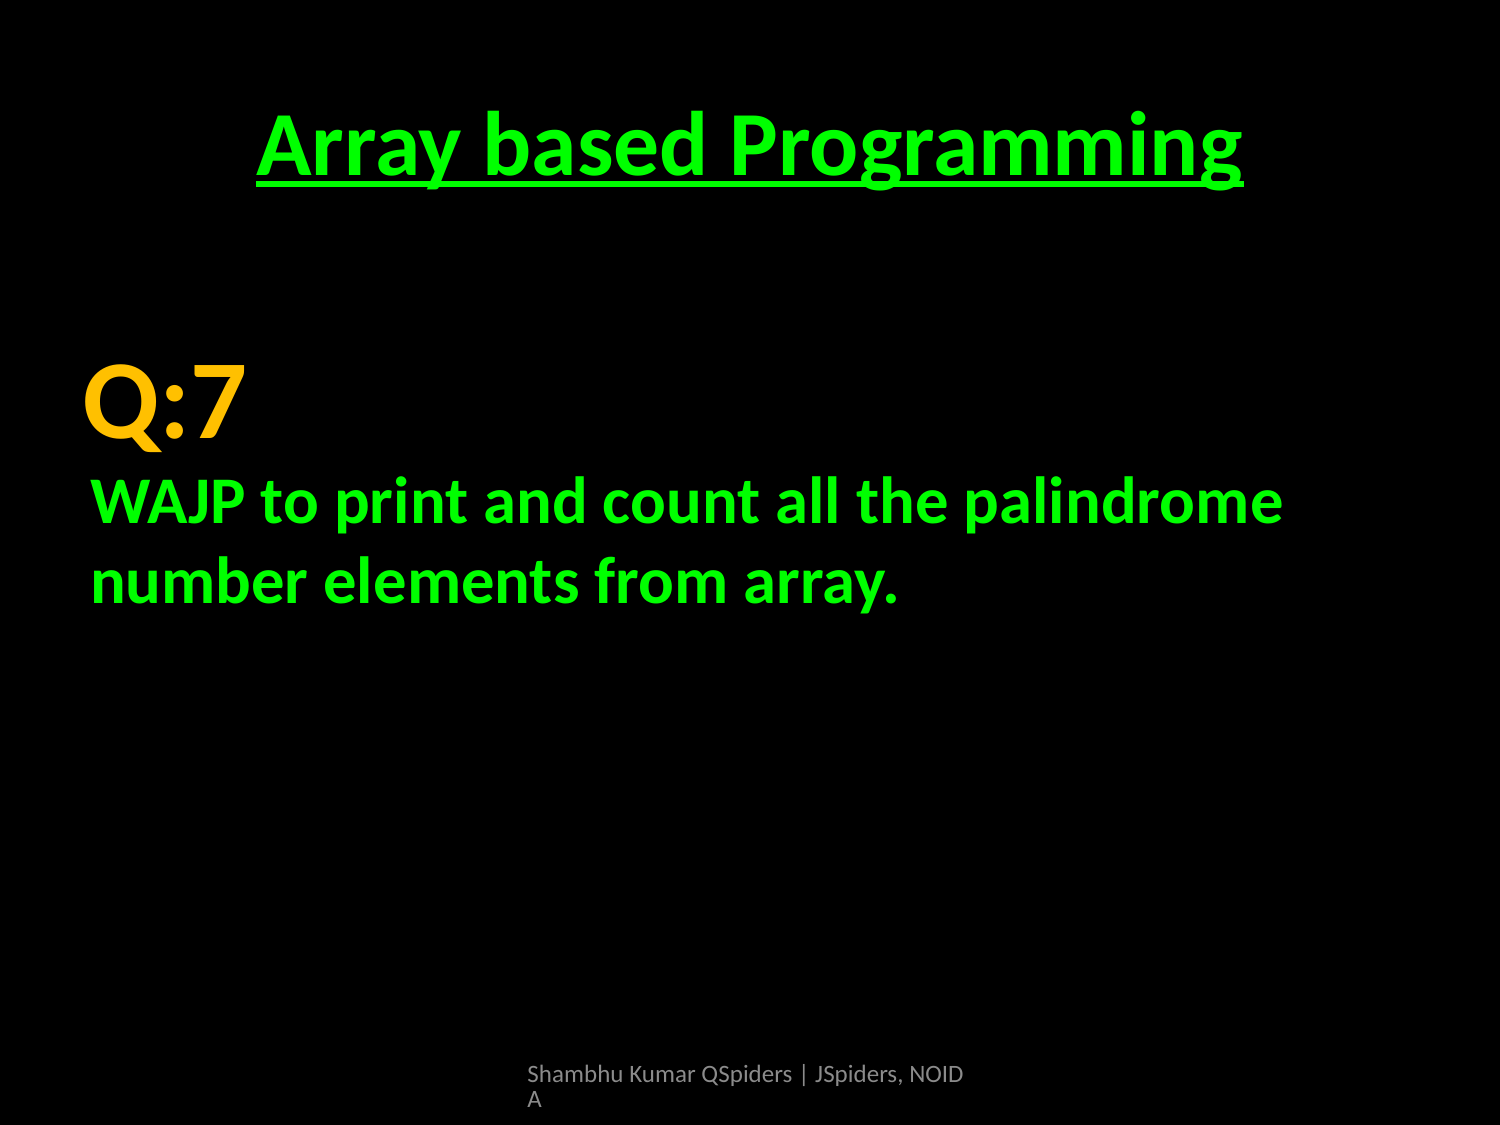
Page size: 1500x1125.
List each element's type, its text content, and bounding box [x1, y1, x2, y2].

footer Shambhu Kumar QSpiders | JSpiders, NOIDA [512, 1042, 988, 1103]
slide_number Q:7 [24, 299, 263, 488]
list WAJP to print and count all the palindrome number elements from array. [75, 262, 1425, 1005]
title Array based Programming [75, 45, 1425, 233]
